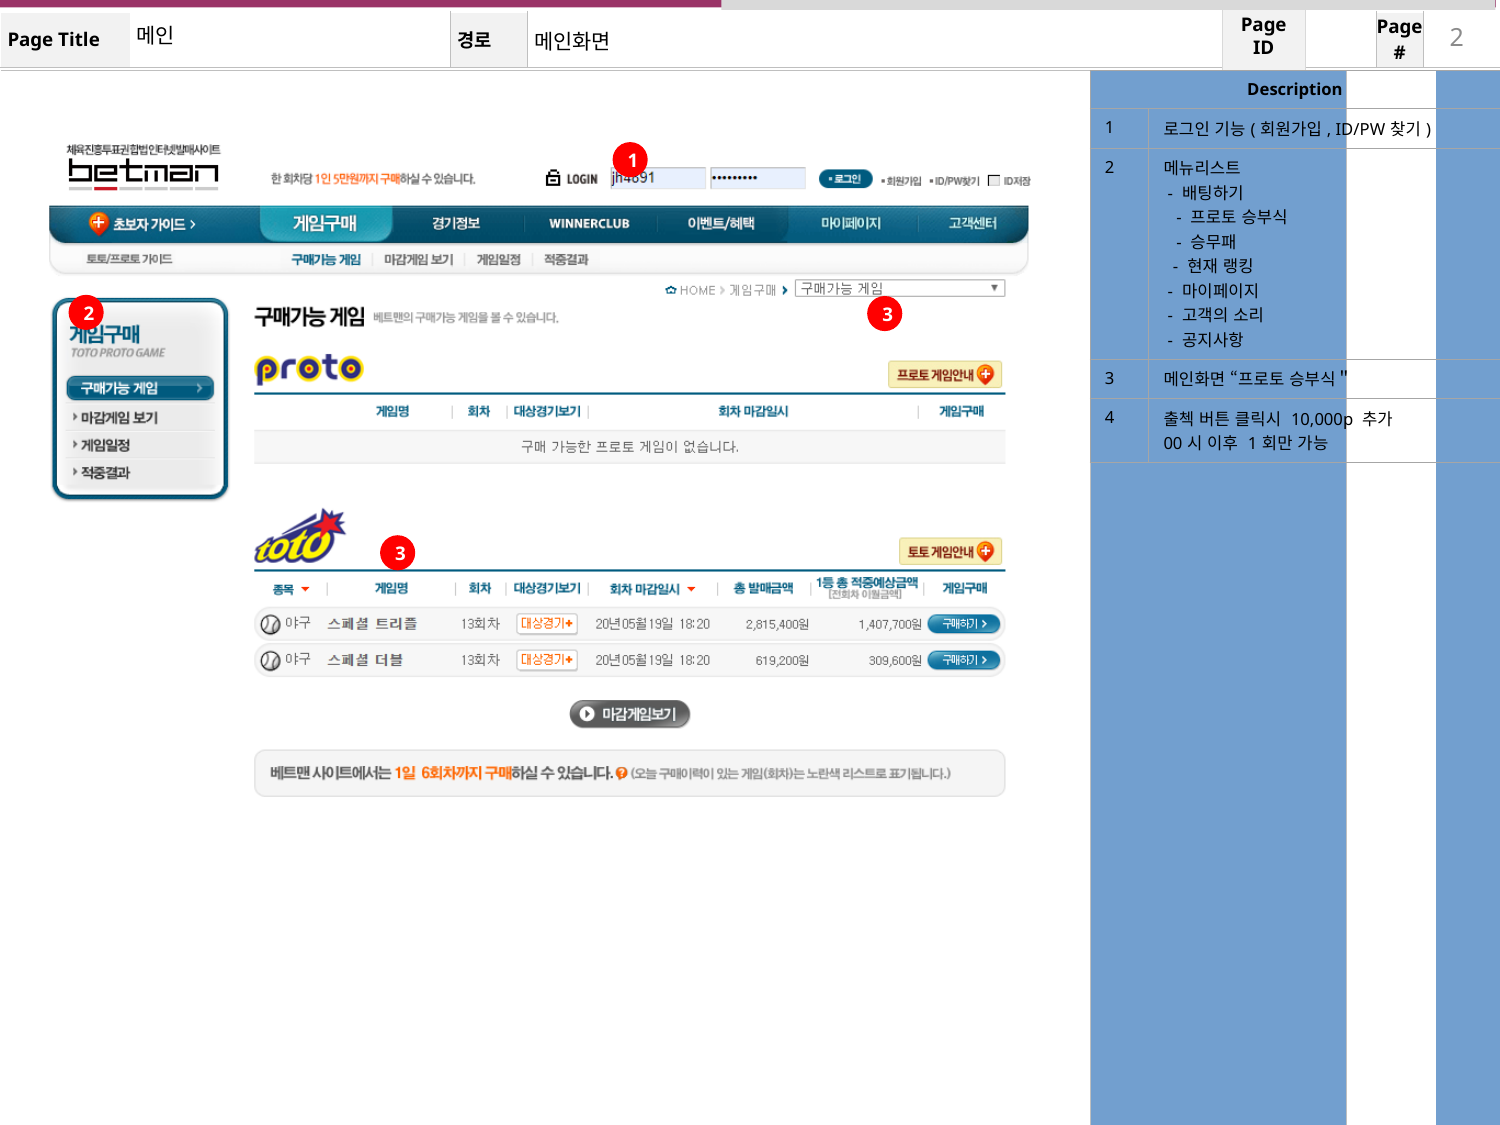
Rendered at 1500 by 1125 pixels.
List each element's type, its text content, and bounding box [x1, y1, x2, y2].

table_cell 메인화면 “프로토 승부식＂ [1149, 360, 1500, 398]
text_box 메인화면 [527, 12, 1278, 71]
table_cell 3 [1091, 360, 1148, 398]
table_cell 4 [1091, 399, 1148, 462]
table_cell 로그인 기능(회원가입, ID/PW찾기) [1149, 109, 1500, 148]
table_cell 2 [1091, 149, 1148, 359]
table_header Description [1091, 71, 1500, 108]
text_box 메인 [128, 12, 527, 59]
picture [45, 131, 1035, 843]
table_cell 1 [1091, 109, 1148, 148]
table_cell 출첵 버튼 클릭시 10,000p 추가 00시 이후 1회만 가능 [1149, 399, 1500, 462]
table_cell 메뉴리스트 - 배팅하기 - 프로토 승부식 - 승무패 - 현재 랭킹 - 마이페이지 - 고객의 소리 - 공지사항 [1149, 149, 1500, 359]
